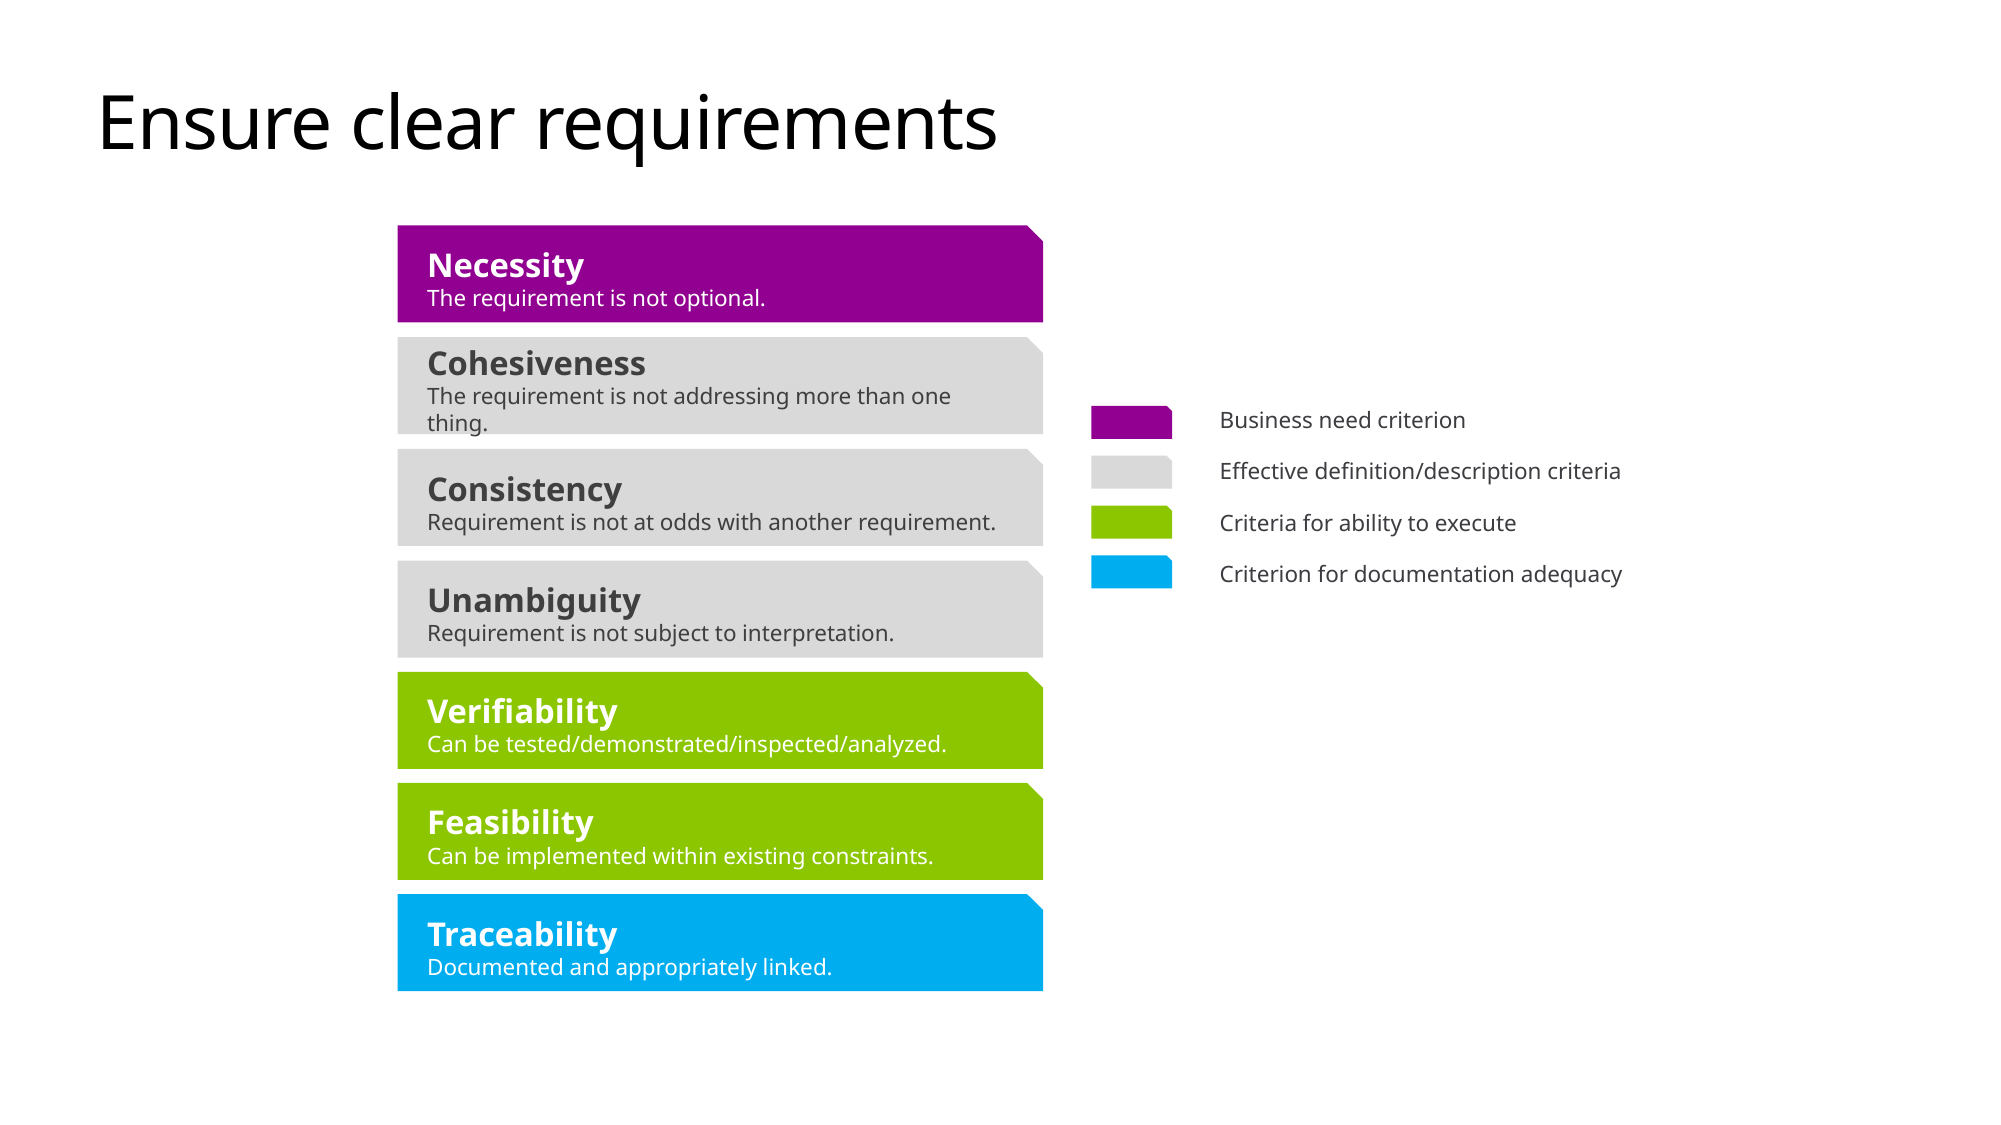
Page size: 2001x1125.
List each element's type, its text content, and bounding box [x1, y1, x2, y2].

text_box Verifiability Can be tested/demonstrated/inspected/analyzed. [397, 671, 1044, 769]
text_box Necessity The requirement is not optional. [397, 225, 1044, 323]
text_box Cohesiveness The requirement is not addressing more than one thing. [397, 337, 1044, 435]
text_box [1042, 405, 1688, 590]
text_box Feasibility Can be implemented within existing constraints. [397, 782, 1044, 880]
title Ensure clear requirements [96, 75, 1904, 166]
text_box Traceability Documented and appropriately linked. [397, 894, 1044, 992]
text_box Unambiguity Requirement is not subject to interpretation. [397, 560, 1044, 658]
text_box Consistency Requirement is not at odds with another requirement. [397, 448, 1042, 546]
